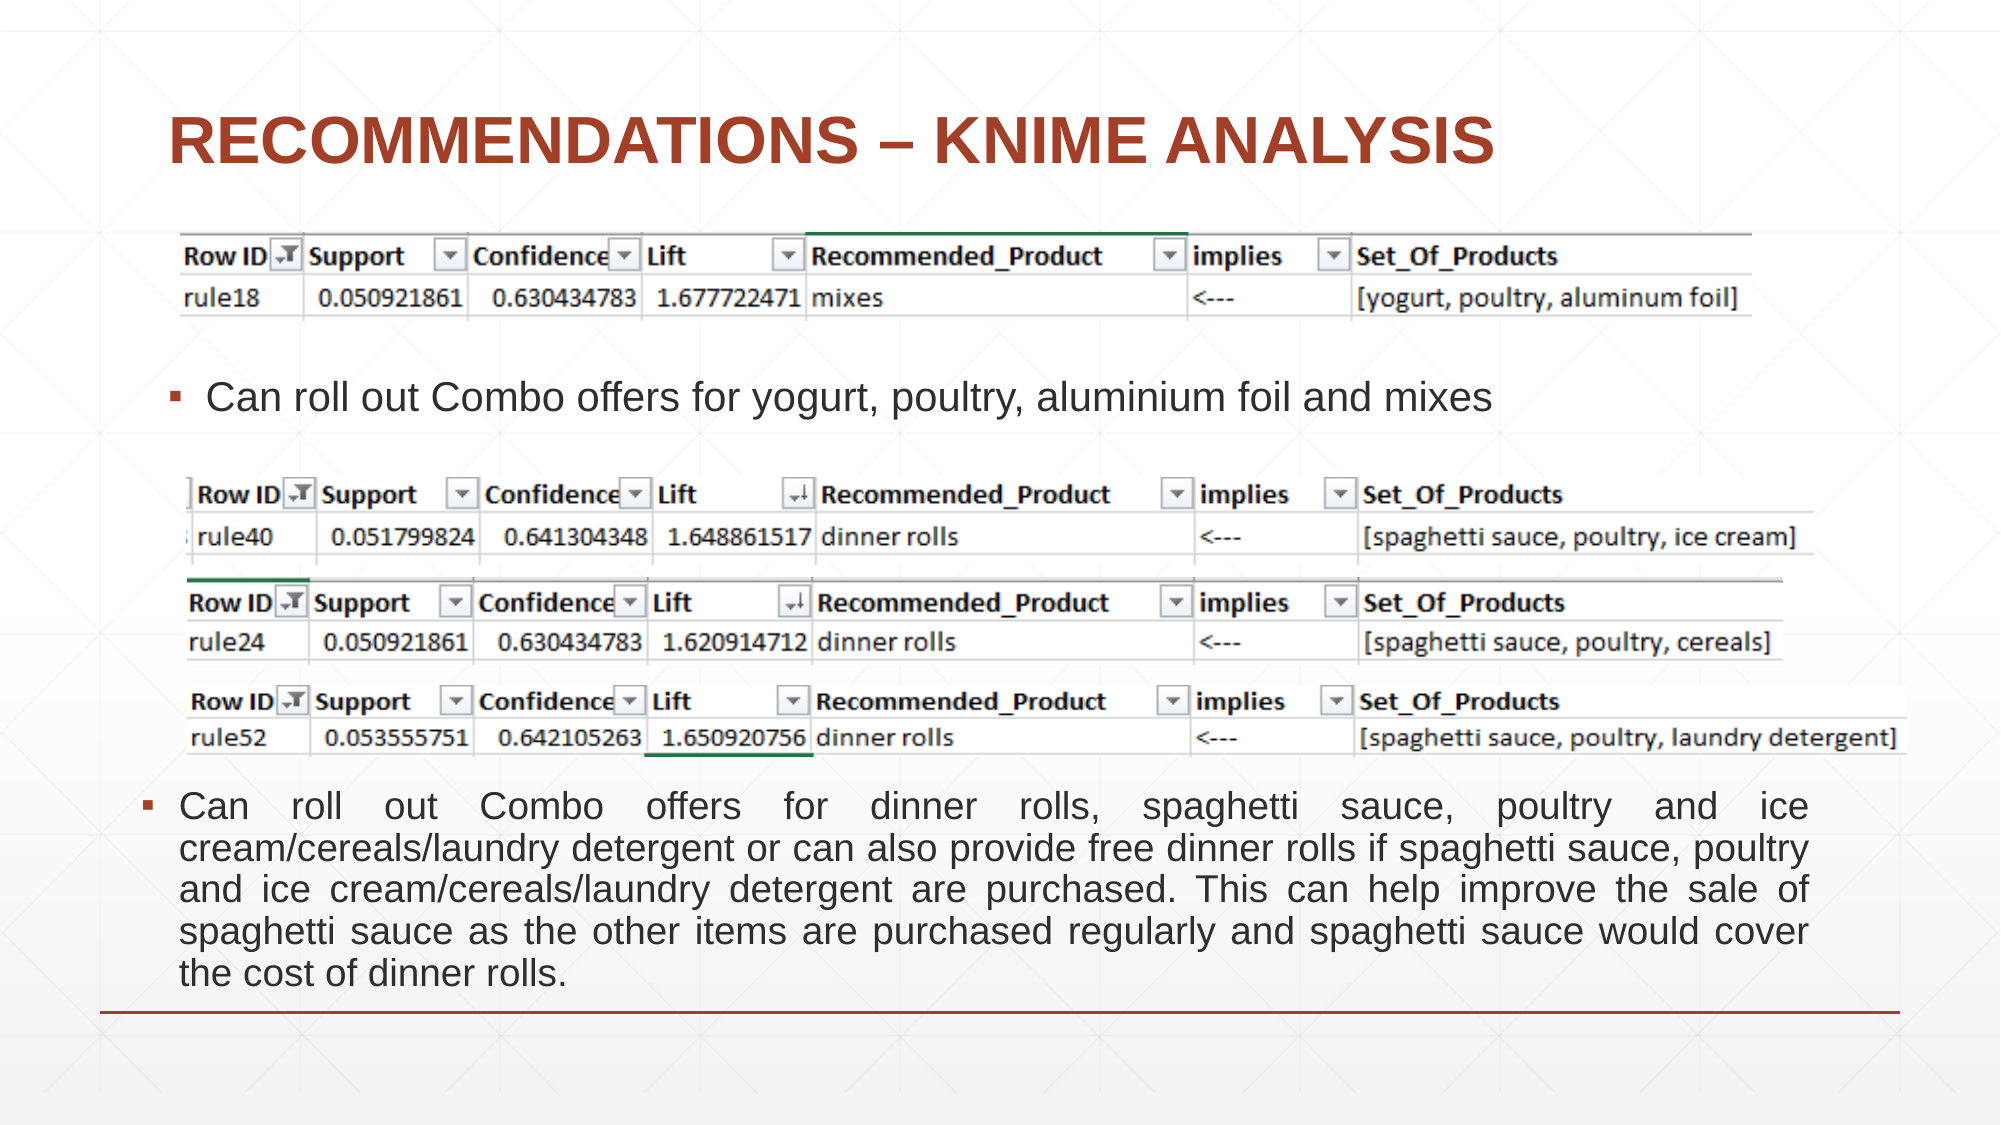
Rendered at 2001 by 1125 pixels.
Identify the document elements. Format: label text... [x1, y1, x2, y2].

picture [186, 477, 1814, 566]
picture [180, 232, 1752, 321]
picture [187, 685, 1907, 758]
picture [187, 577, 1783, 665]
list Can roll out Combo offers for yogurt, poultry, aluminium foil and mixes [153, 367, 1809, 439]
text_box Can roll out Combo offers for dinner rolls, spaghetti sauce, poultry and ice cream/cereals/laundry detergent or can also provide free dinner rolls if spaghetti sauce, poultry and ice cream/cereals/laundry detergent are purchased. This can help improve the sale of spaghetti sauce as the other items are purchased regularly and spaghetti sauce would cover the cost of dinner rolls. [126, 778, 1827, 1005]
title RECOMMENDATIONS – KNIME ANALYSIS [153, 17, 1872, 186]
